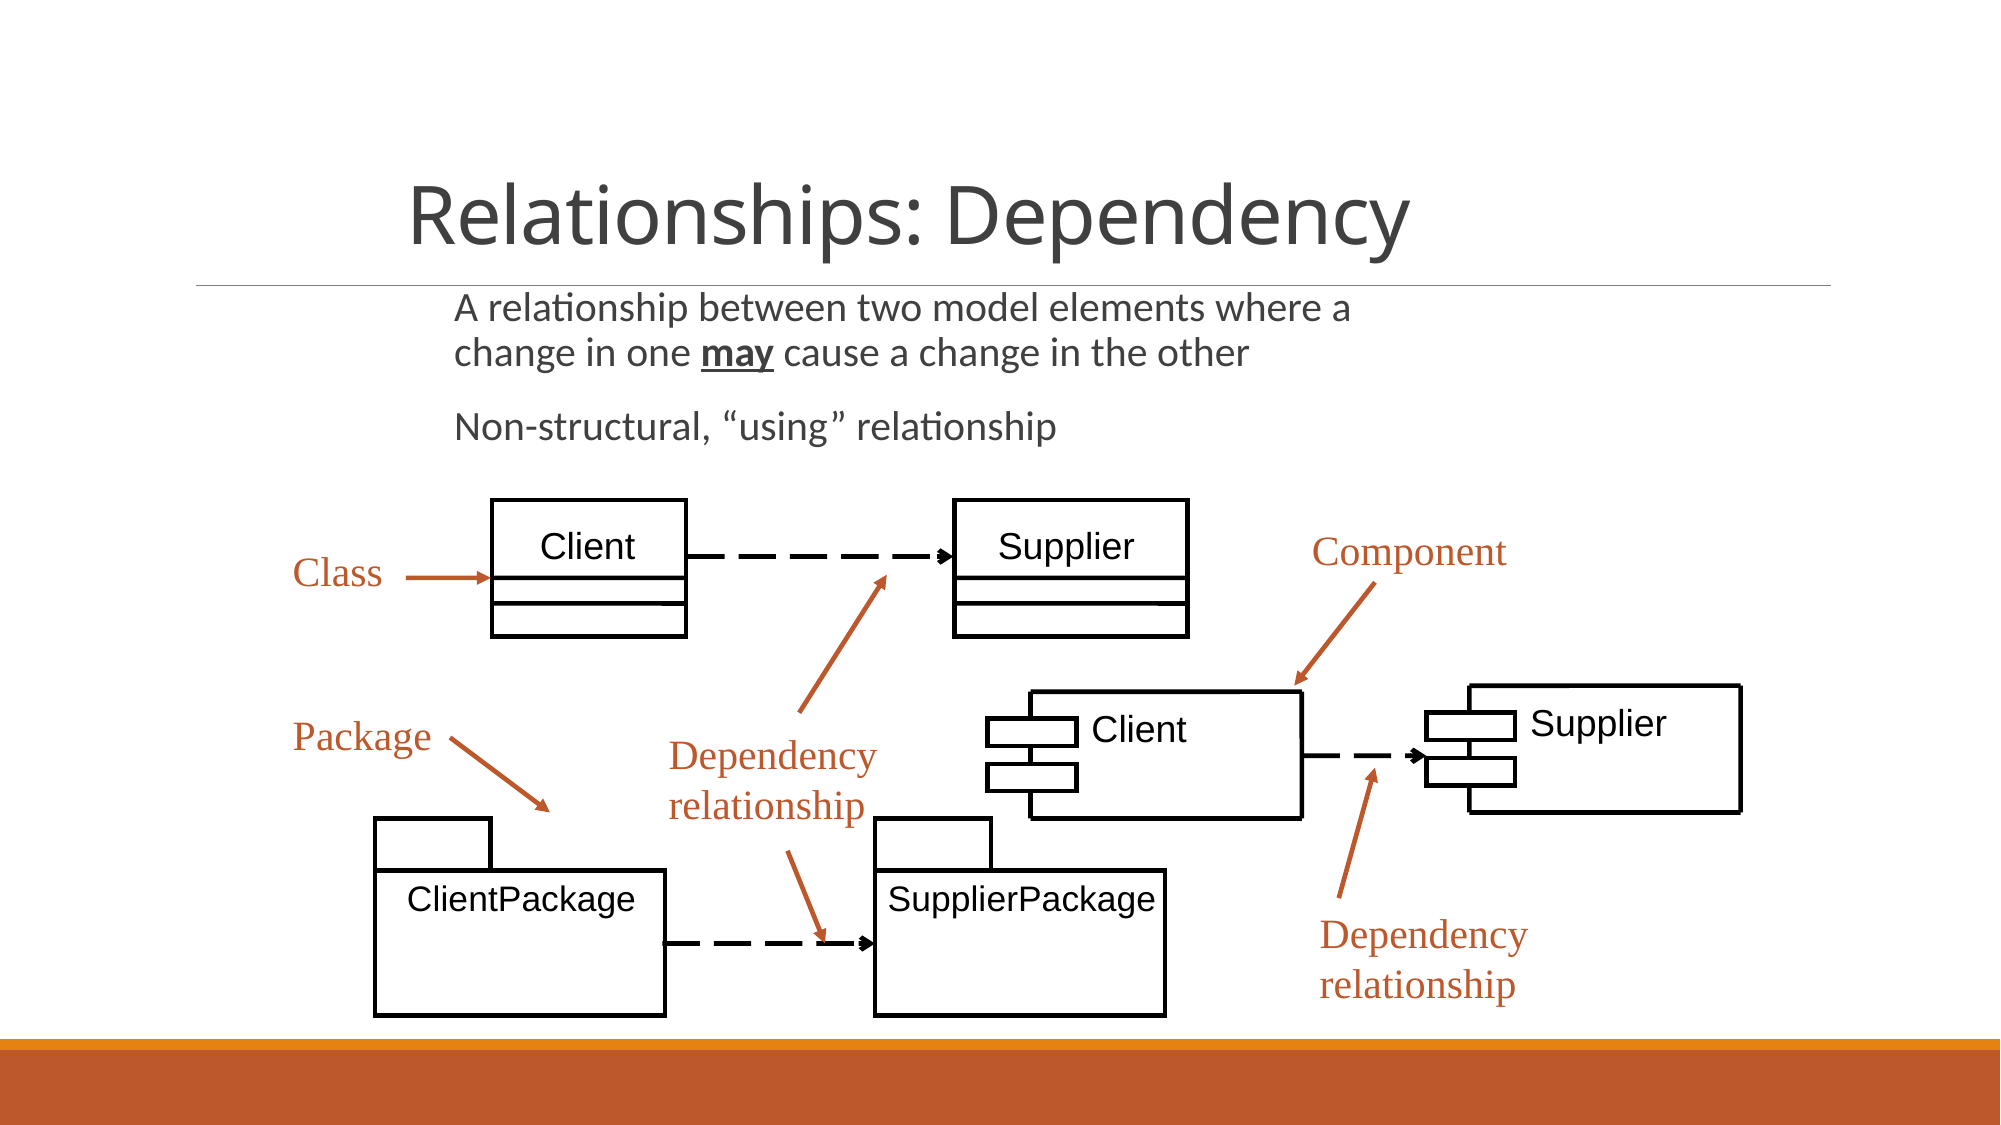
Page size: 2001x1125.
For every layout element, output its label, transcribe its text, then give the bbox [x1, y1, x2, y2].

title Relationships: Dependency [391, 152, 1433, 269]
text_box Class [275, 535, 439, 604]
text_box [374, 817, 666, 1017]
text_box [986, 691, 1303, 819]
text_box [874, 817, 1166, 1017]
text_box Dependency relationship [1301, 898, 1576, 1016]
text_box Component [1480, 514, 1538, 583]
text_box Package [275, 699, 439, 768]
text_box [1425, 685, 1742, 813]
list A relationship between two model elements where a change in one may cause a change in the other Non-structural, “using” relationship [439, 277, 1480, 857]
text_box [789, 857, 827, 944]
